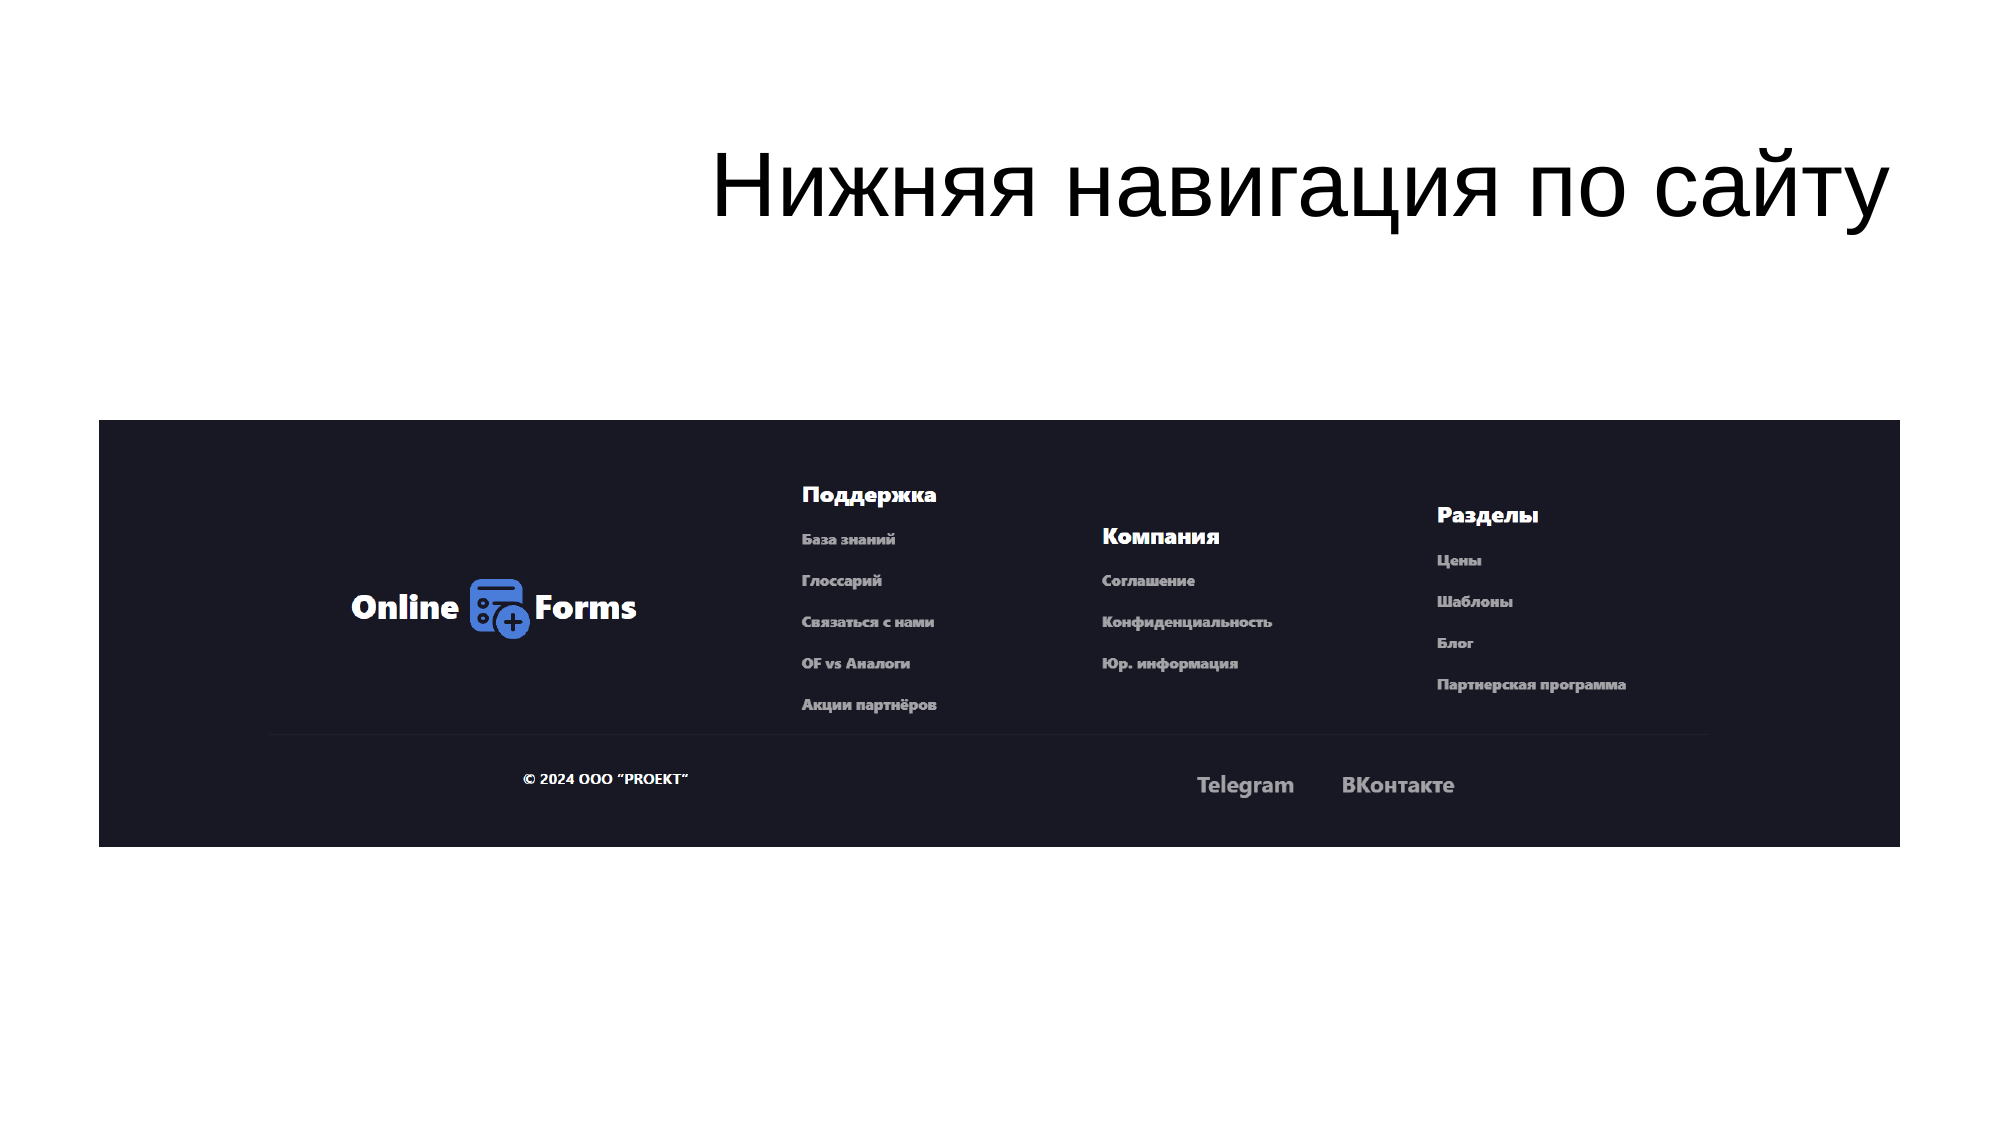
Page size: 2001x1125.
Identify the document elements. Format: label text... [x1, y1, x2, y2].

title Нижняя навигация по сайту [401, 86, 2000, 275]
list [99, 420, 1900, 847]
